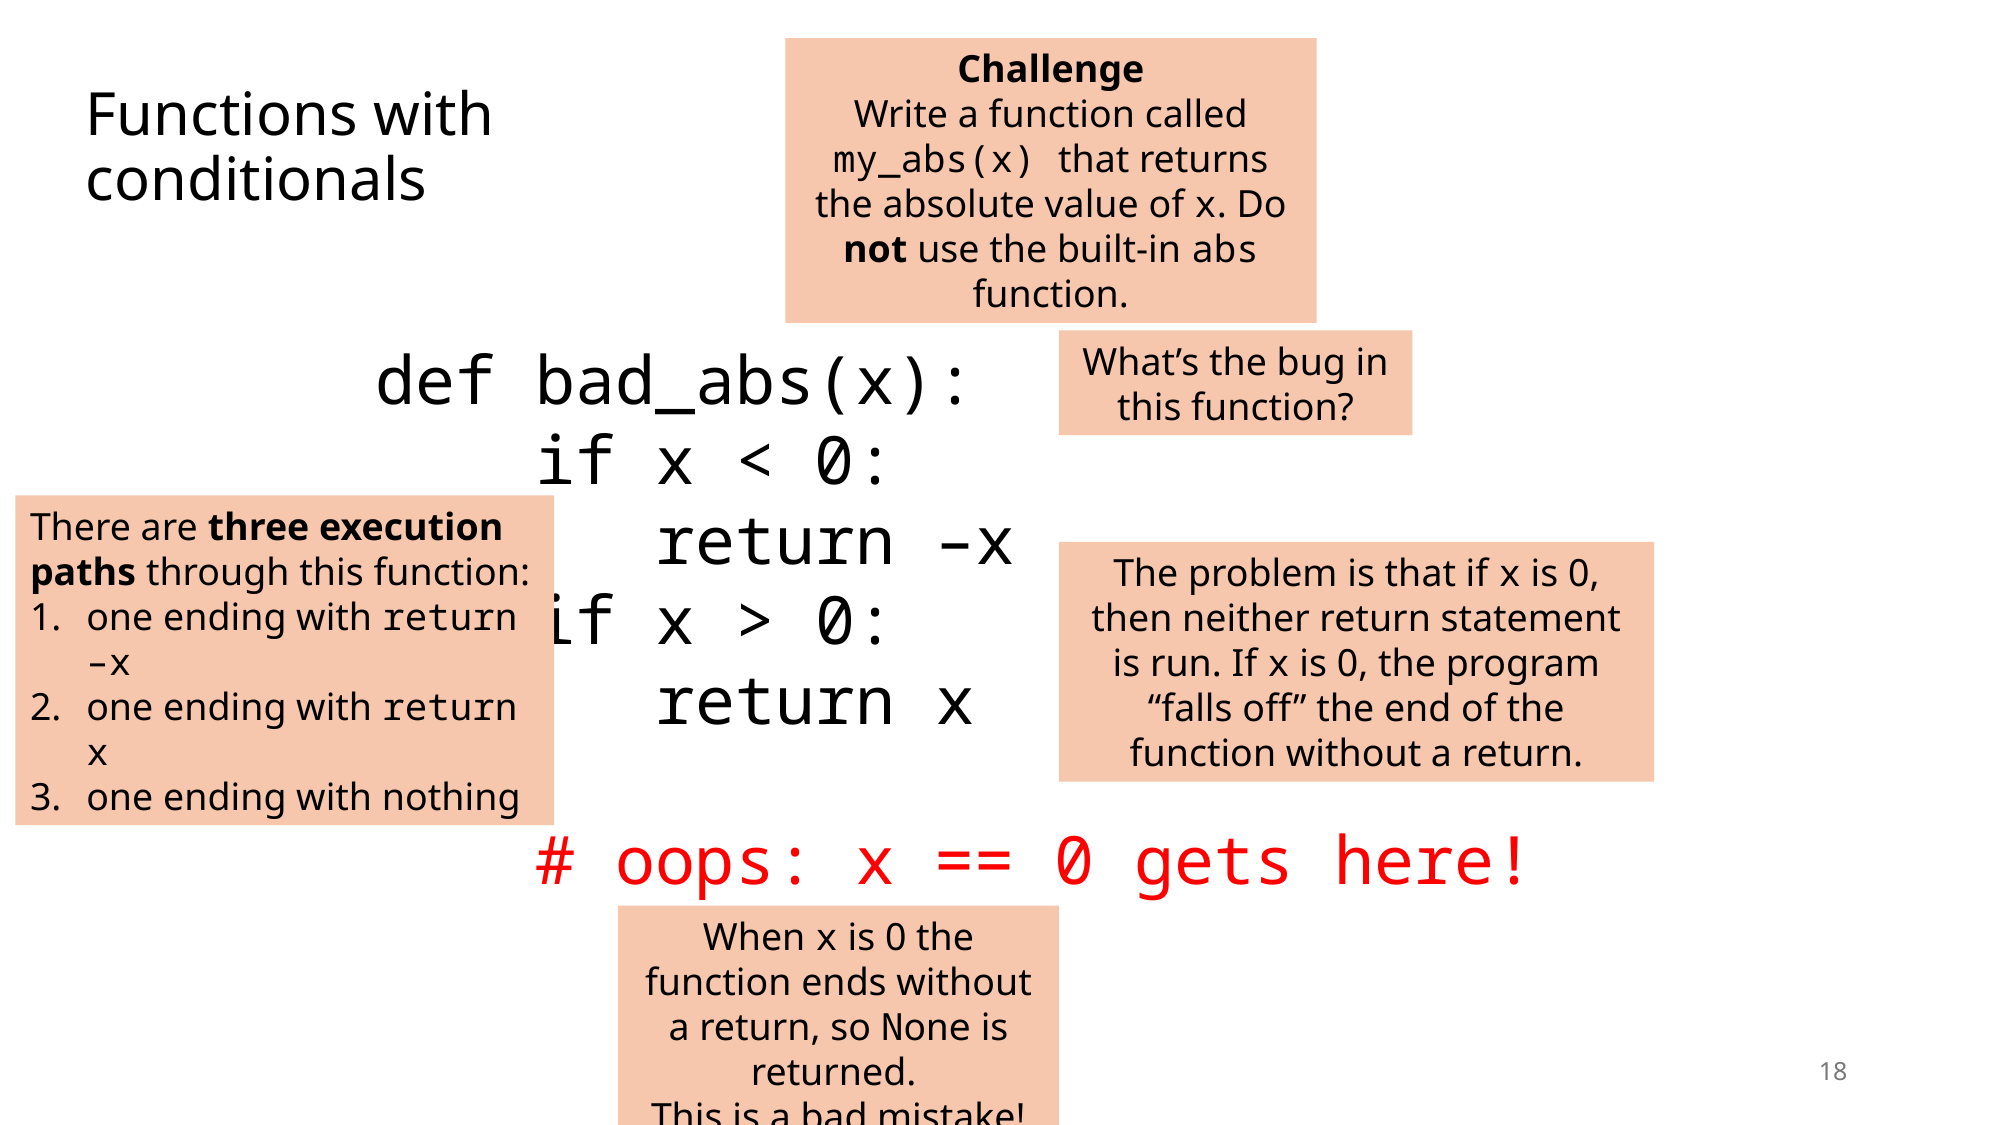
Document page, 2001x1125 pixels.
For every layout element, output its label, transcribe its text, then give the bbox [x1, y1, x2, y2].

text_box The problem is that if x is 0, then neither return statement is run. If x is 0, the program “falls off” the end of the function without a return. [1058, 541, 1655, 782]
text_box There are three execution paths through this function: one ending with return –x one ending with return x one ending with nothing [15, 495, 555, 826]
text_box When x is 0 the function ends without a return, so None is returned. This is a bad mistake! [618, 905, 1059, 1125]
text_box What’s the bug in this function? [1058, 330, 1413, 436]
title Functions with conditionals [70, 75, 785, 293]
slide_number 18 [1412, 1042, 1863, 1103]
text_box Challenge Write a function called my_abs(x) that returns the absolute value of x. Do not use the built-in abs function. [785, 38, 1317, 323]
text_box def bad_abs(x): if x < 0: return –x if x > 0: return x # oops: x == 0 gets here! [360, 330, 1550, 905]
